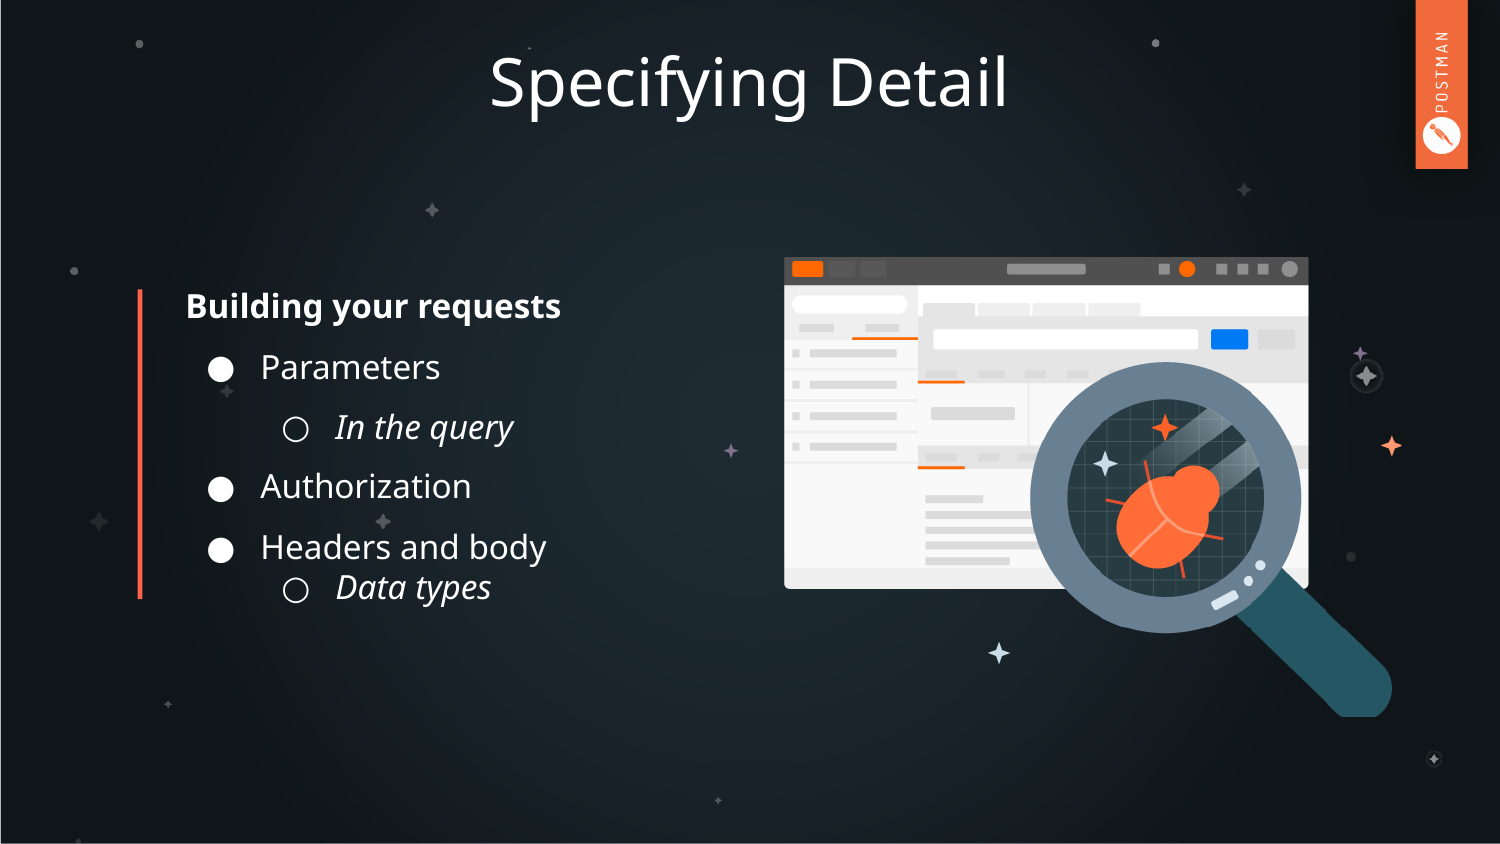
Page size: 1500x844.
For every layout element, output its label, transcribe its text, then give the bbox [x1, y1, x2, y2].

text_box Building your requests Parameters In the query Authorization Headers and body Data types [170, 270, 1125, 777]
title Specifying Detail [103, 36, 1397, 145]
picture [0, 0, 1500, 844]
